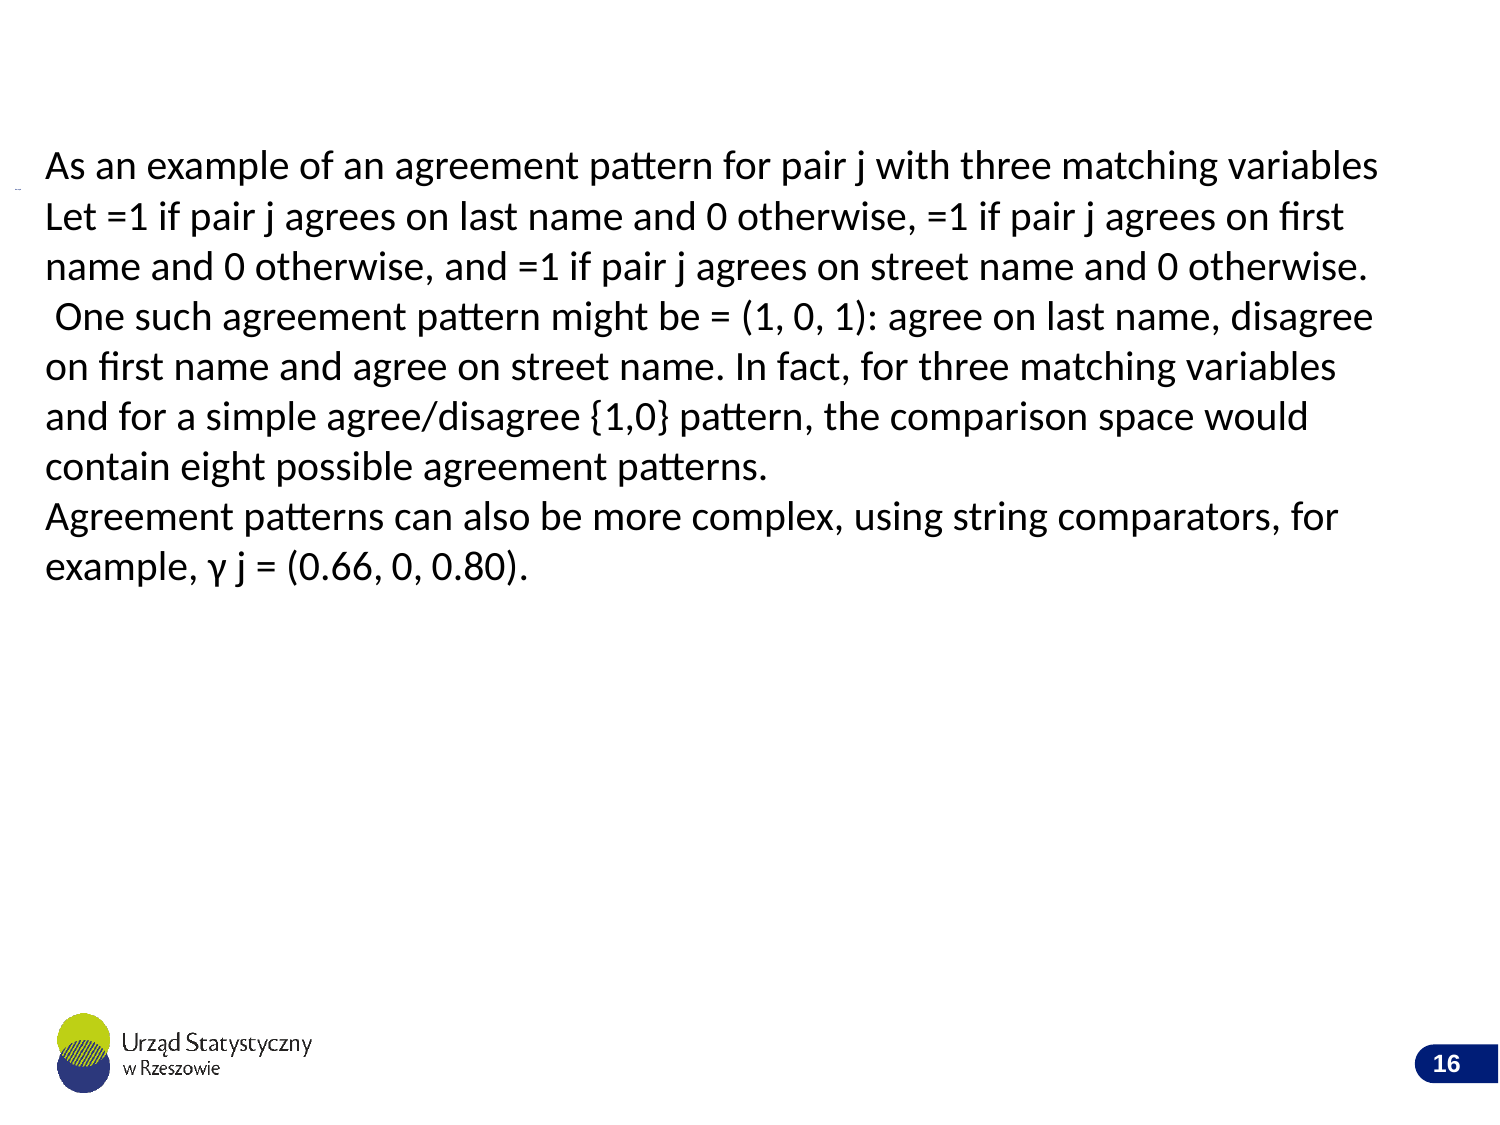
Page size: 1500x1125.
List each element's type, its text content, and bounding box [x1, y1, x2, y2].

picture [57, 1013, 312, 1093]
text_box [1476, 1044, 1499, 1084]
title Example [0, 180, 1426, 206]
text_box 16 [1138, 1032, 1476, 1093]
